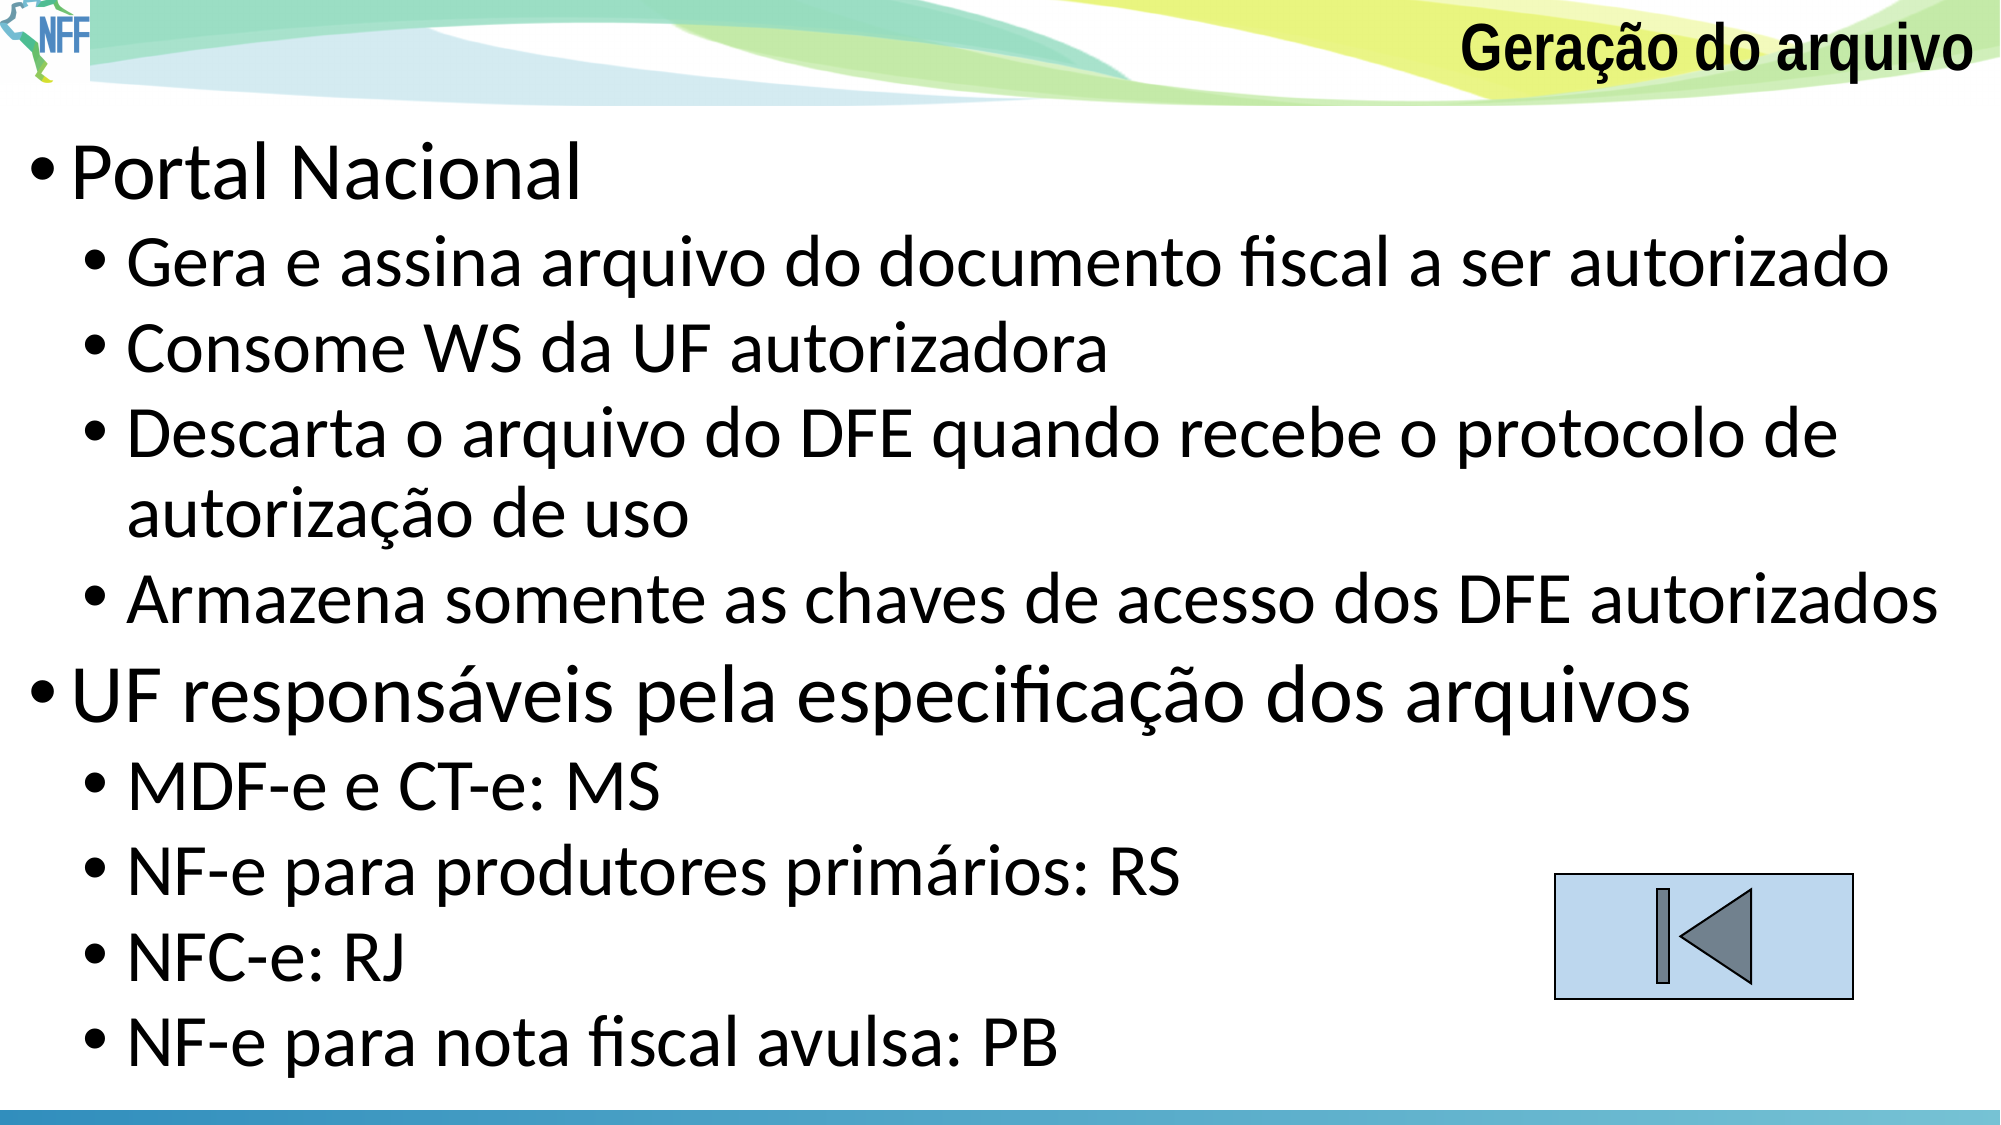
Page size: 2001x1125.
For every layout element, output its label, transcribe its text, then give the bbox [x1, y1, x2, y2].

text_box [1554, 873, 1854, 1000]
picture [0, 0, 2001, 106]
title Geração do arquivo [59, 5, 1991, 94]
list Portal Nacional Gera e assina arquivo do documento fiscal a ser autorizado Consome WS da UF autorizadora Descarta o arquivo do DFE quando recebe o protocolo de autorização de uso Armazena somente as chaves de acesso dos DFE autorizados UF responsáveis pela especificação dos arquivos MDF-e e CT-e: MS NF-e para produtores primários: RS NFC-e: RJ NF-e para nota fiscal avulsa: PB [13, 107, 1991, 1103]
